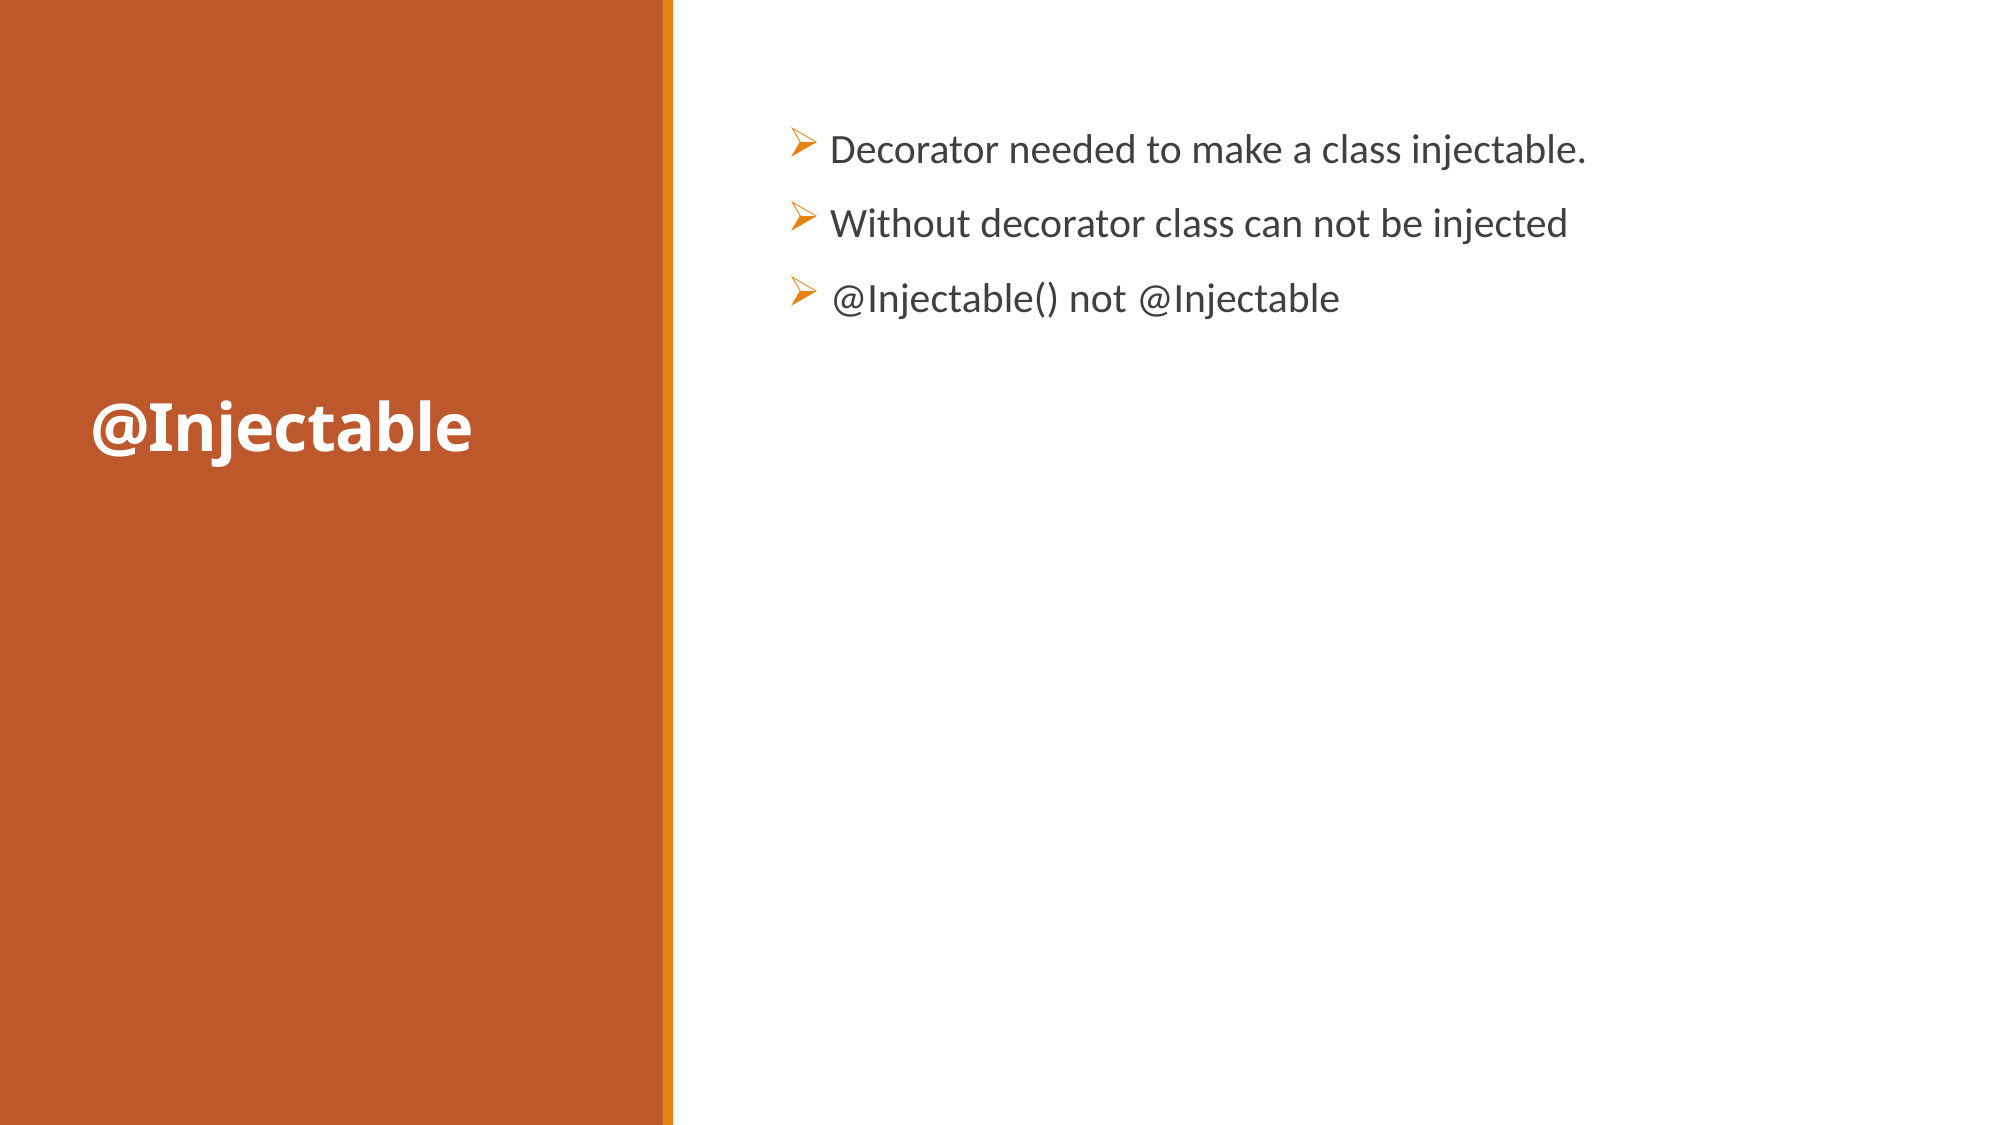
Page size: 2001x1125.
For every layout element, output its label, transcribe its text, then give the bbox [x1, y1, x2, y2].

title @Injectable [75, 97, 600, 473]
list Decorator needed to make a class injectable. Without decorator class can not be injected @Injectable() not @Injectable [787, 120, 1853, 983]
